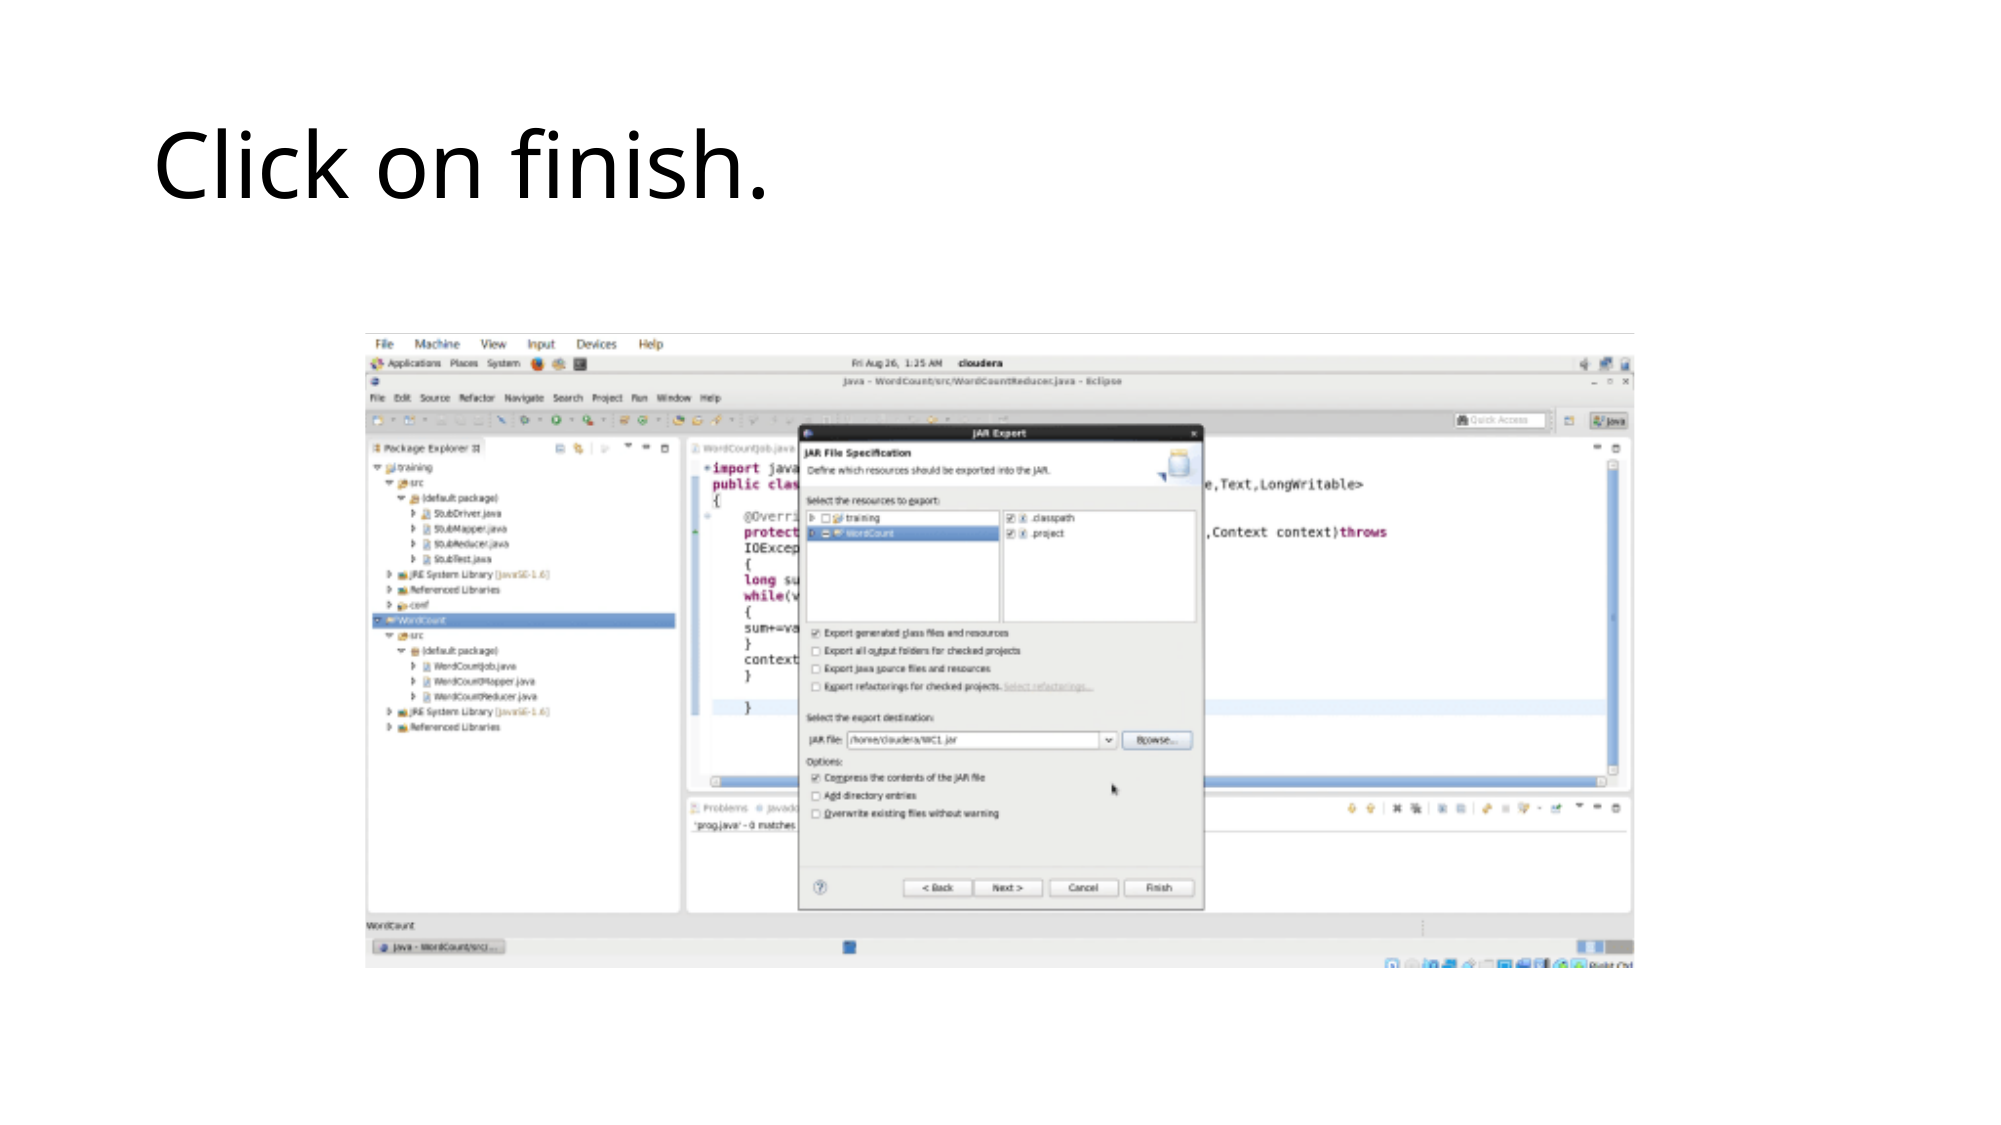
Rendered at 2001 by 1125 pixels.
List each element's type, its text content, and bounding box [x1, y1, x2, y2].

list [365, 332, 1635, 968]
title Click on finish. [137, 59, 1863, 278]
